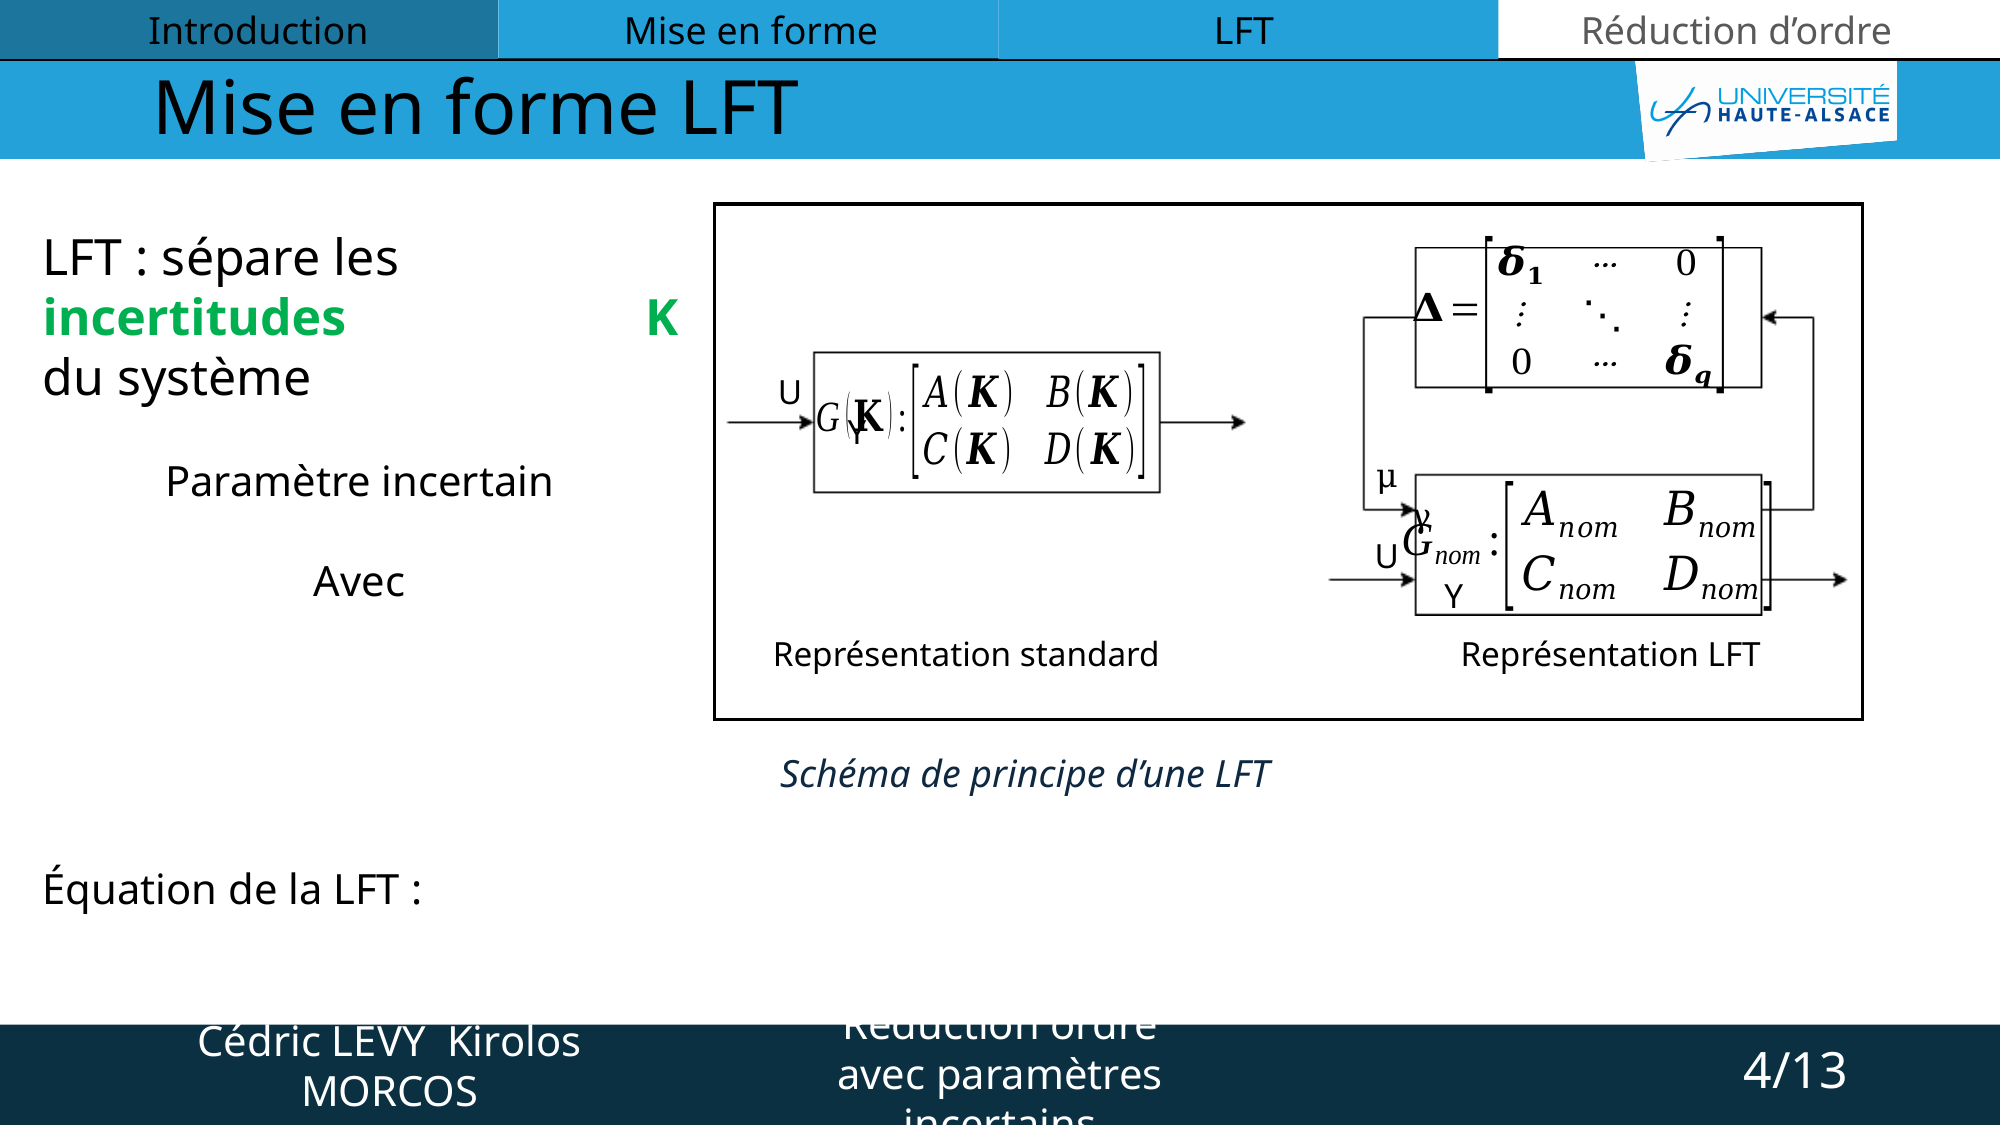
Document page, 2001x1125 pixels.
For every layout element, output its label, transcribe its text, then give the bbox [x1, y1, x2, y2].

title Mise en forme LFT [137, 105, 1897, 161]
text_box Introduction Mise en forme LFT Réduction d’ordre [0, 0, 1998, 105]
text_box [701, 203, 1868, 796]
slide_number 4/13 [1412, 1042, 1863, 1103]
